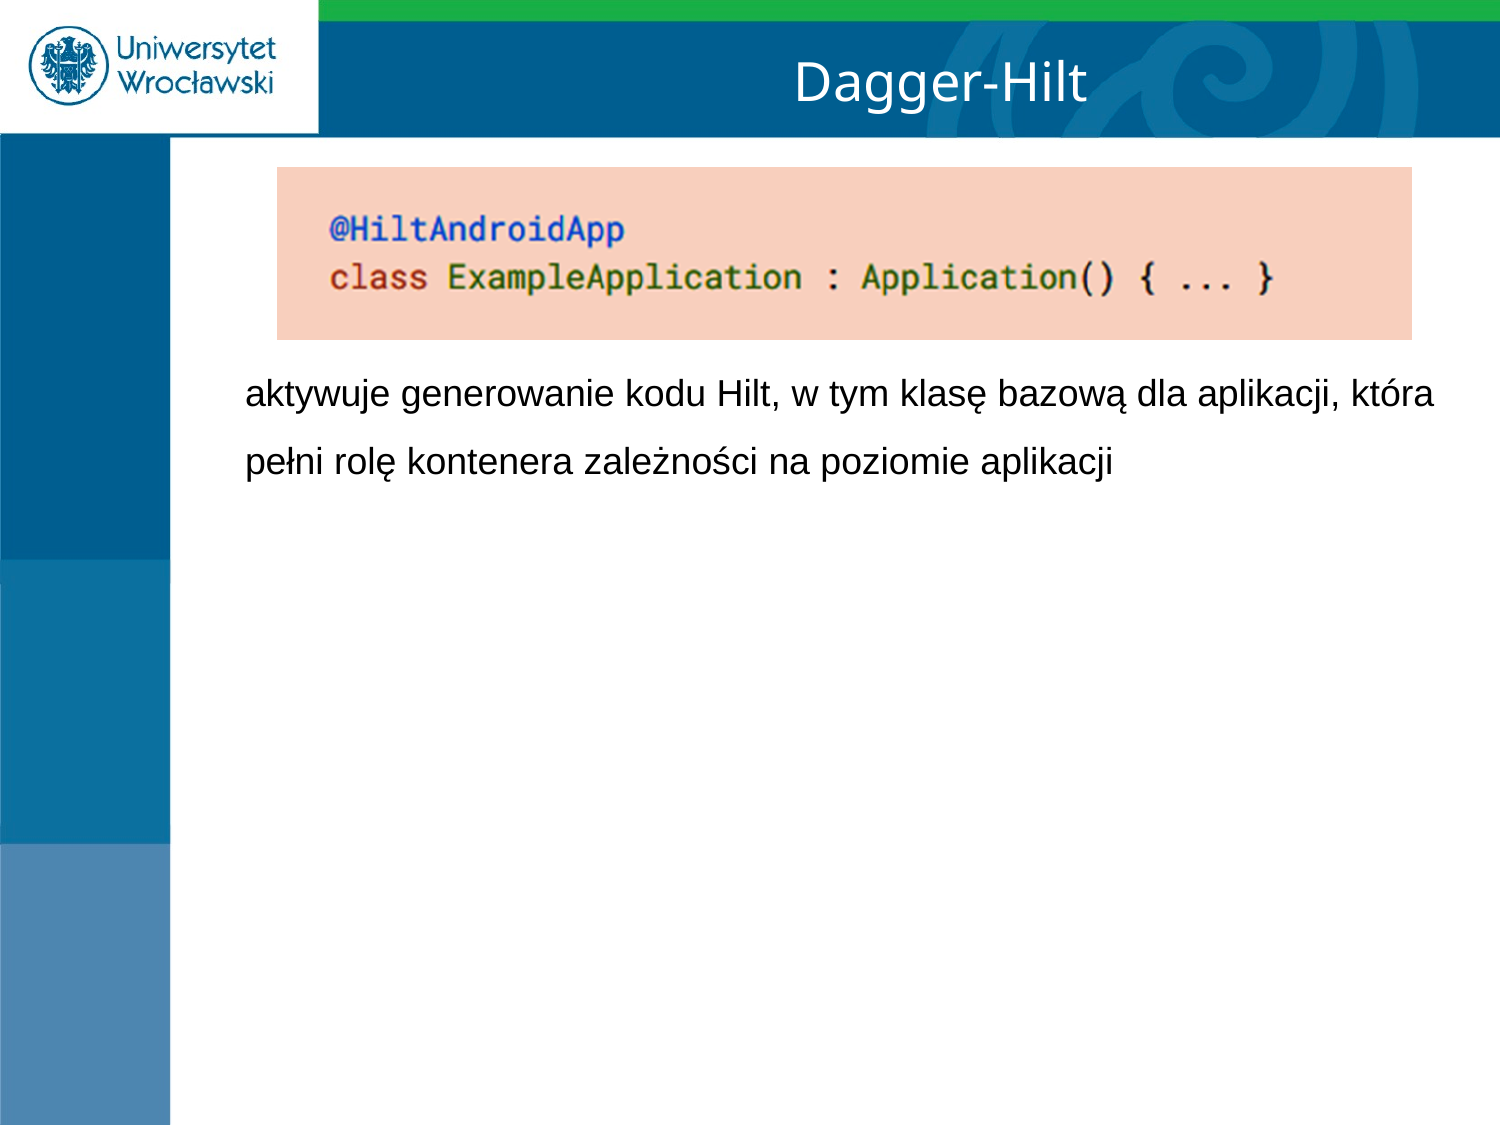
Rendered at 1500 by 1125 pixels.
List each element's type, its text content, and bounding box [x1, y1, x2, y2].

picture [0, 135, 1500, 1125]
text_box aktywuje generowanie kodu Hilt, w tym klasę bazową dla aplikacji, która pełni rolę kontenera zależności na poziomie aplikacji [230, 339, 1459, 490]
text_box Dagger-Hilt [458, 40, 1424, 120]
picture [0, 0, 1500, 134]
picture [160, 140, 166, 545]
picture [0, 585, 6, 838]
